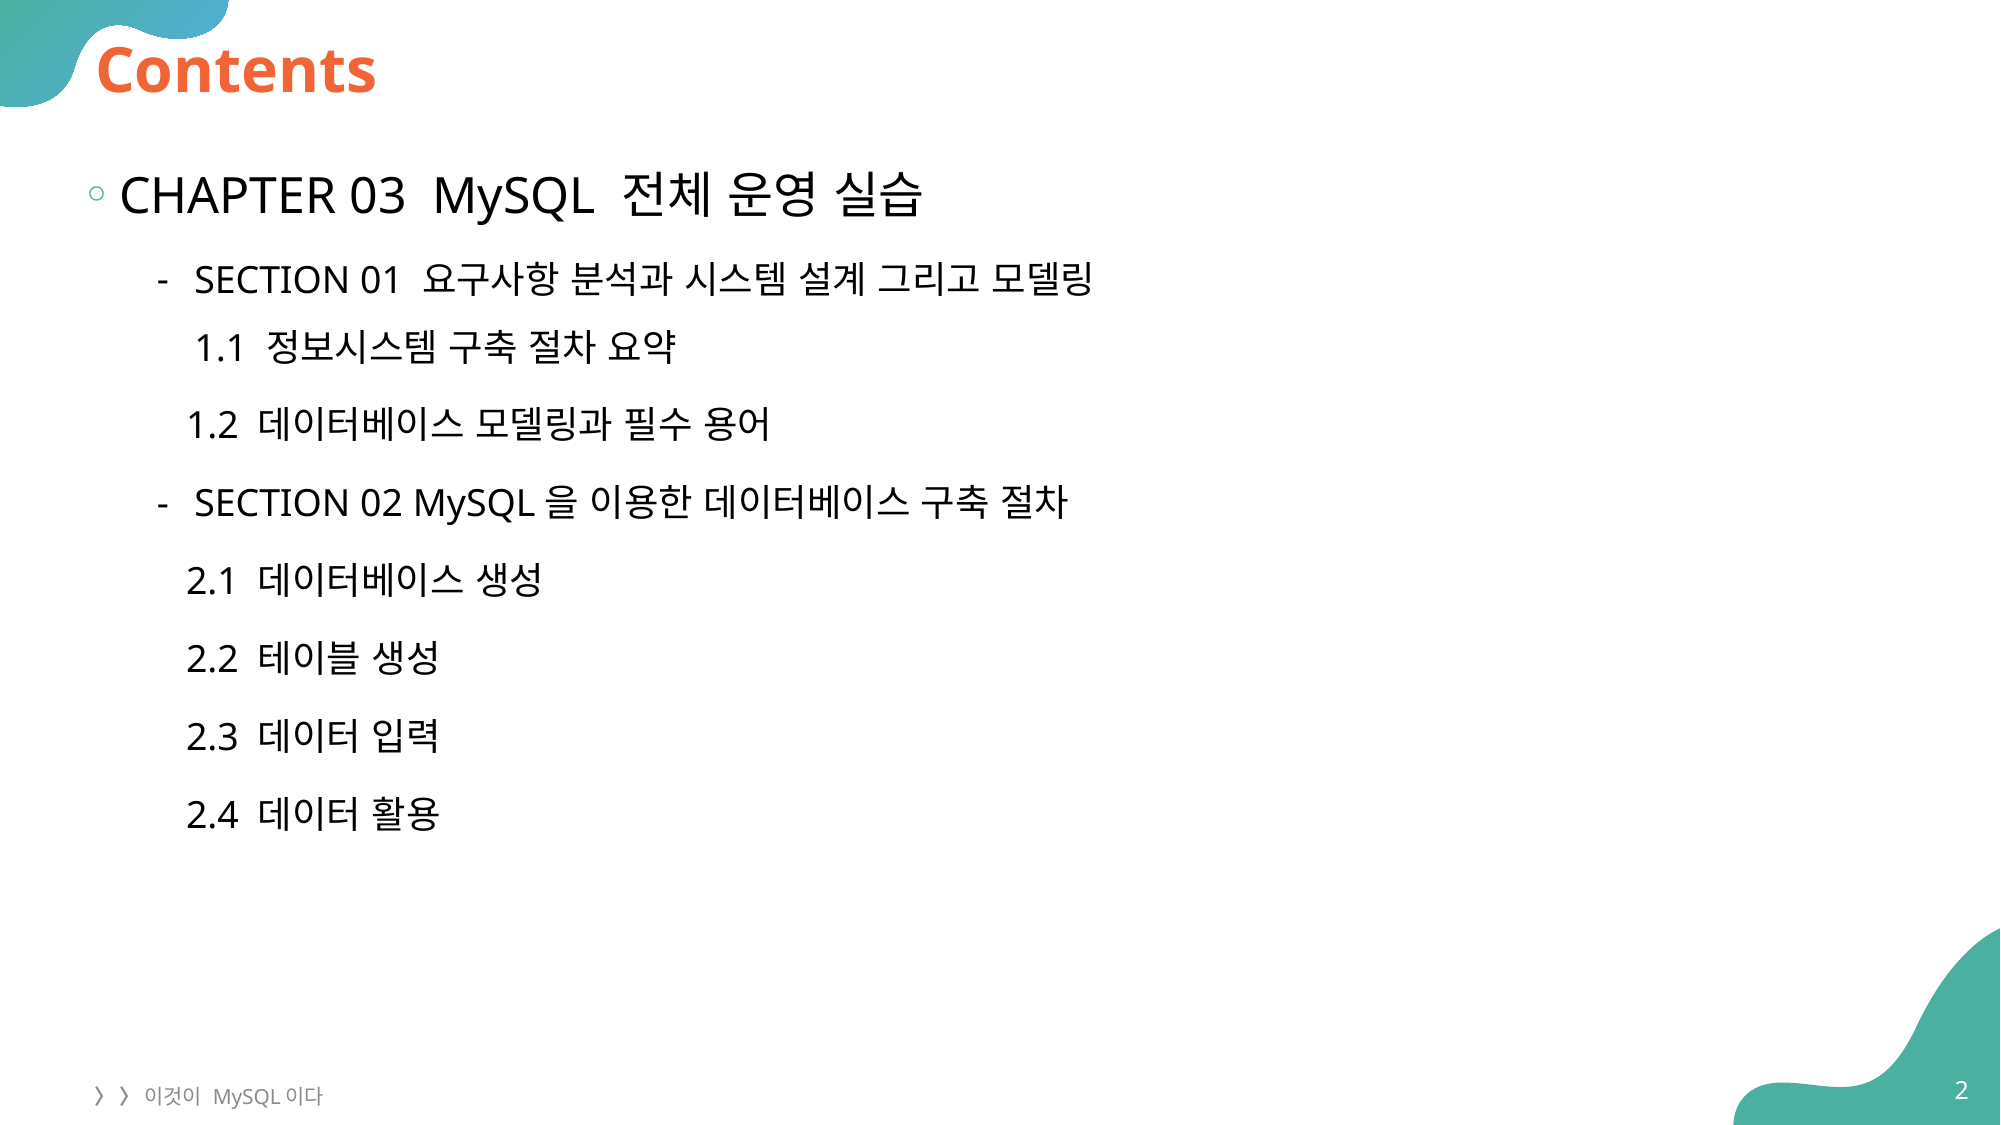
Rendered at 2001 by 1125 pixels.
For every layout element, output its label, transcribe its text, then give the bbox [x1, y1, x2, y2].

list CHAPTER 03 MySQL 전체 운영 실습 SECTION 01 요구사항 분석과 시스템 설계 그리고 모델링 1.1 정보시스템 구축 절차 요약 1.2 데이터베이스 모델링과 필수 용어 SECTION 02 MySQL을 이용한 데이터베이스 구축 절차 2.1 데이터베이스 생성 2.2 테이블 생성 2.3 데이터 입력 2.4 데이터 활용 [66, 125, 1918, 1071]
slide_number 2 [1917, 1061, 1984, 1122]
footer 〉 〉 이것이 MySQL이다 [79, 1078, 755, 1114]
title Contents [79, 17, 1931, 128]
